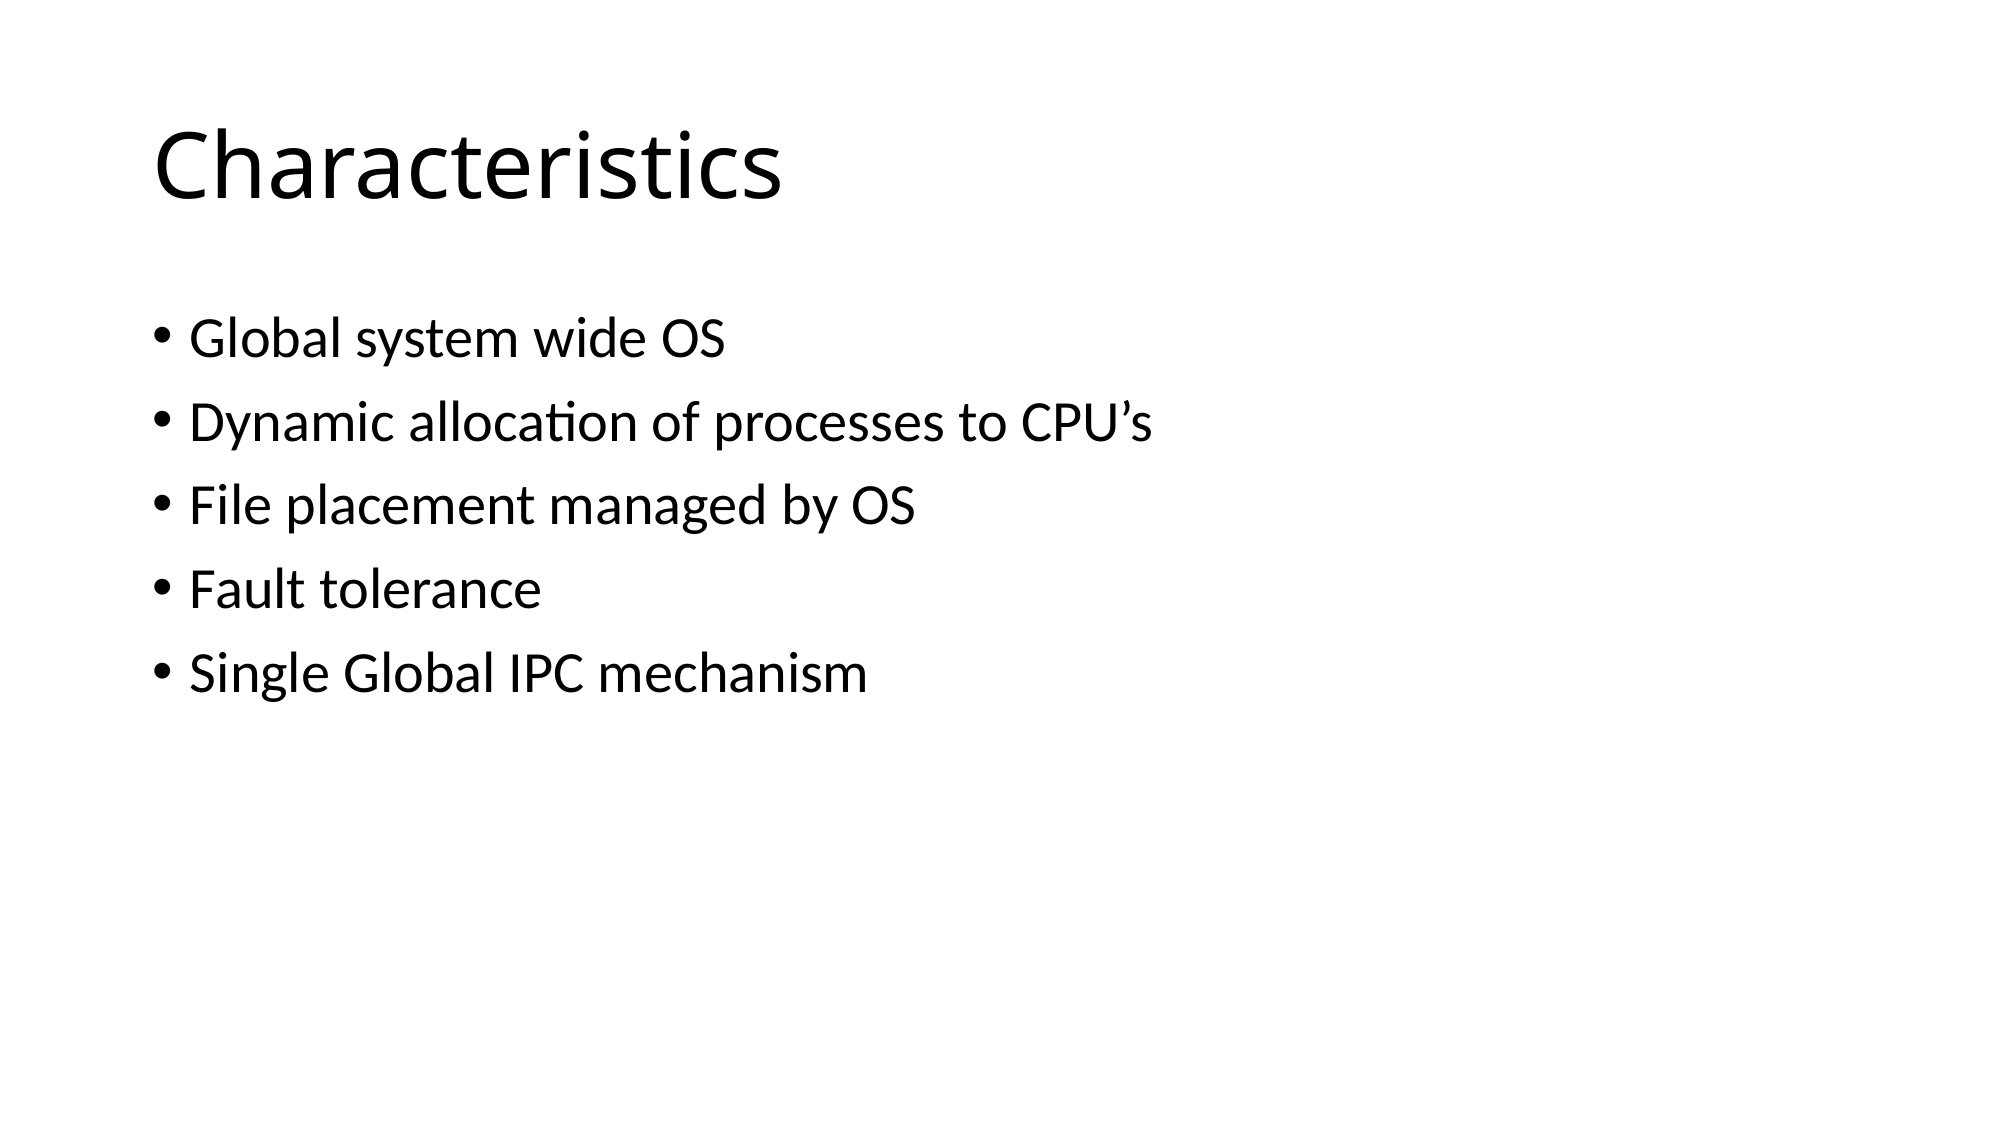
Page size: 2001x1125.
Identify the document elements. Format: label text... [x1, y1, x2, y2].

list Global system wide OS Dynamic allocation of processes to CPU’s File placement managed by OS Fault tolerance Single Global IPC mechanism [137, 299, 1863, 1014]
title Characteristics [137, 59, 1863, 278]
